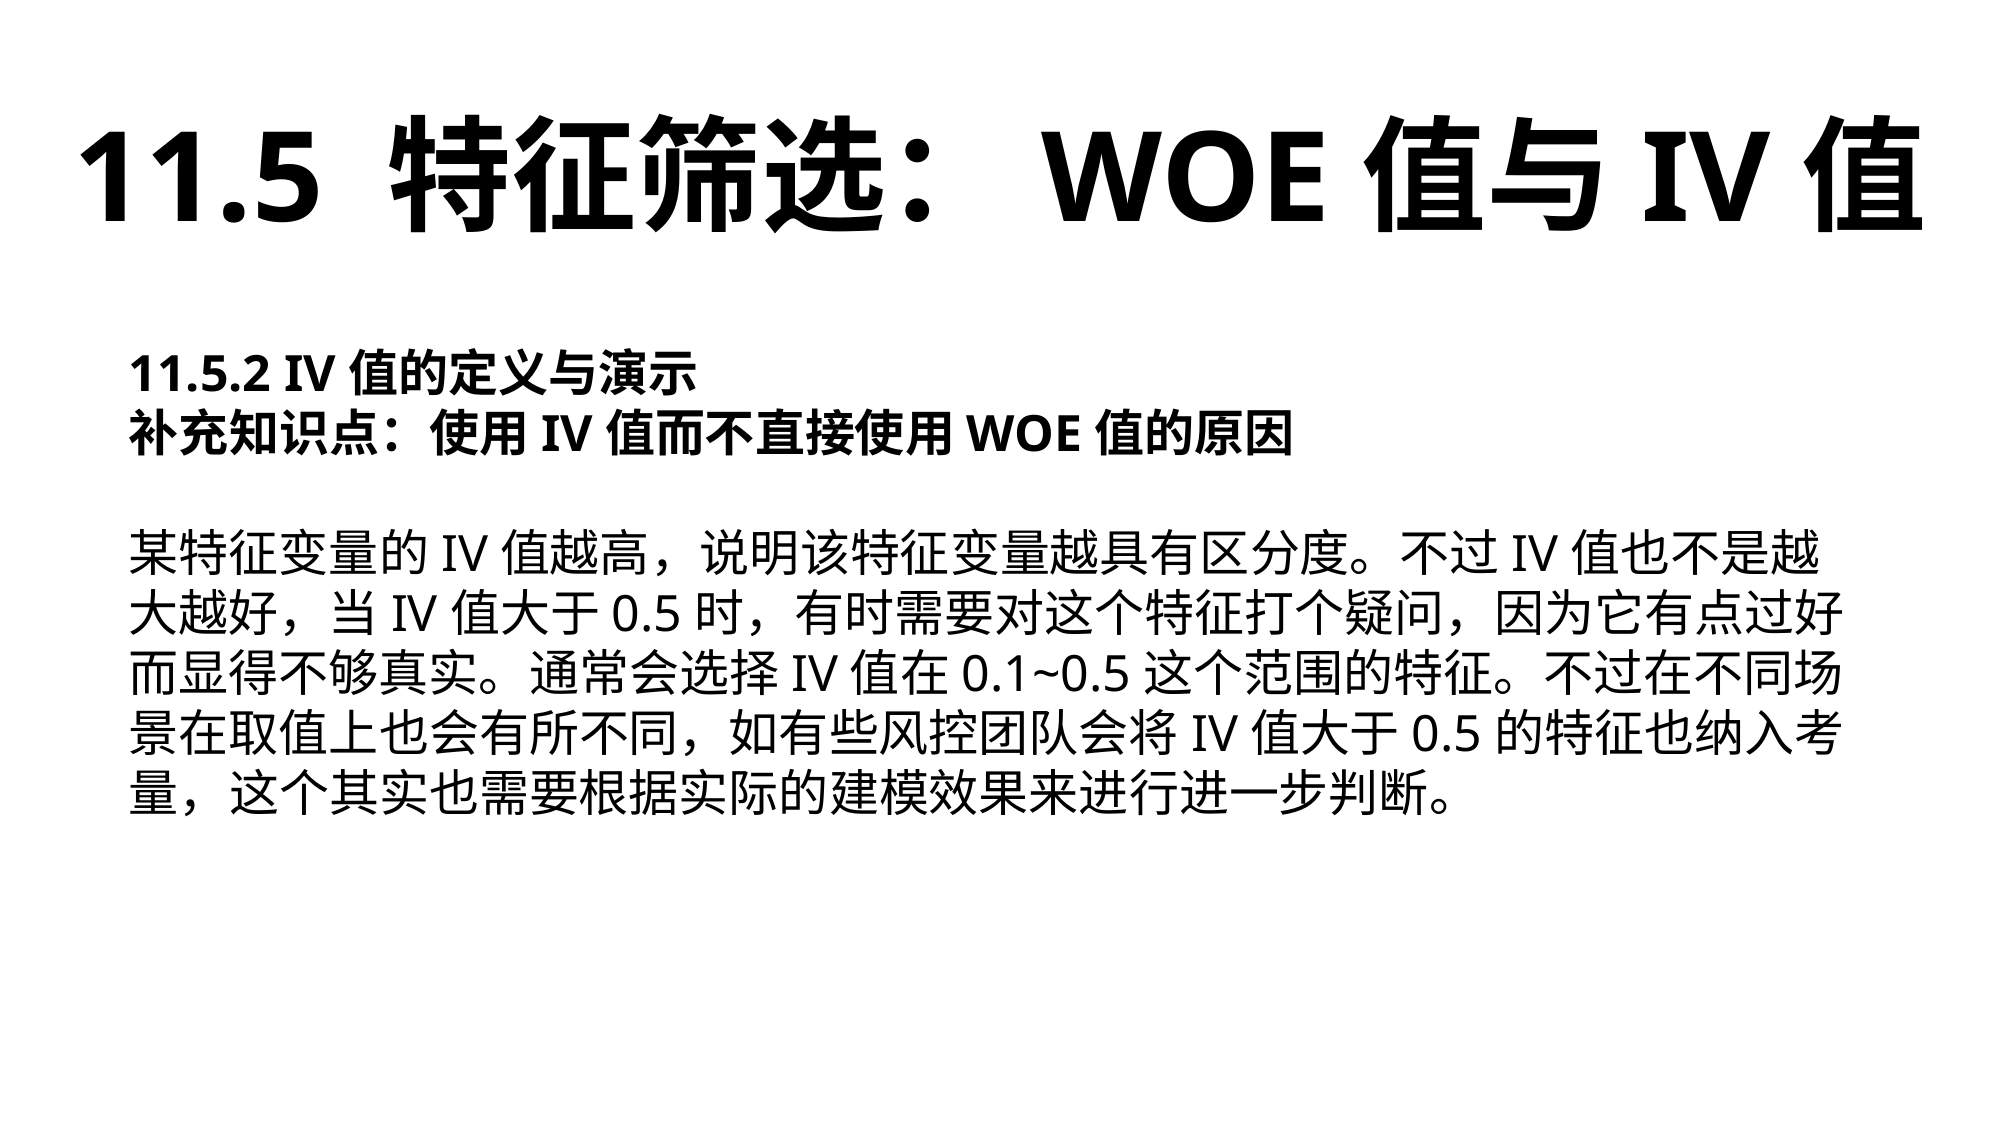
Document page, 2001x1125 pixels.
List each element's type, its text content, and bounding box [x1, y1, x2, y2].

text_box 11.5 特征筛选：WOE值与IV值 [59, 88, 1941, 254]
text_box 11.5.2 IV值的定义与演示 补充知识点：使用IV值而不直接使用WOE值的原因 某特征变量的IV值越高，说明该特征变量越具有区分度。不过IV值也不是越大越好，当IV值大于0.5时，有时需要对这个特征打个疑问，因为它有点过好而显得不够真实。通常会选择IV值在0.1~0.5这个范围的特征。不过在不同场景在取值上也会有所不同，如有些风控团队会将IV值大于0.5的特征也纳入考量，这个其实也需要根据实际的建模效果来进行进一步判断。 [114, 334, 1886, 830]
